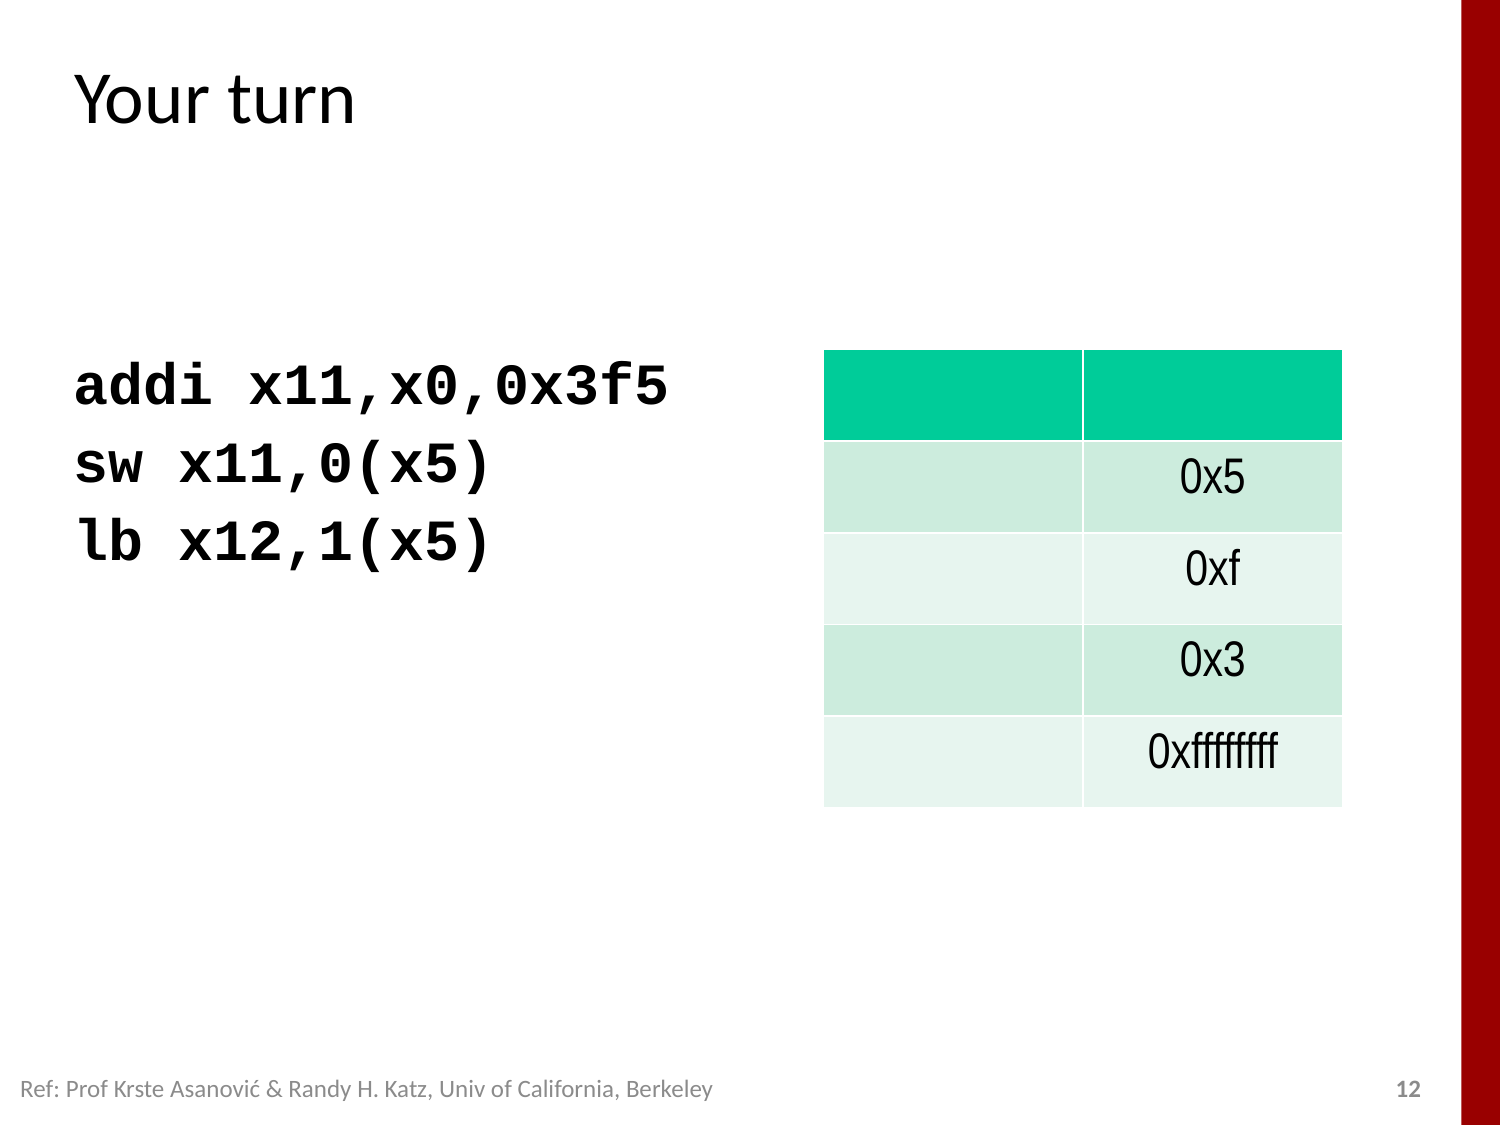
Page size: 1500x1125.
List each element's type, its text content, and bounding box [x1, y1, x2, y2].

table_header [1084, 350, 1342, 440]
table_cell 0xf [1084, 534, 1342, 624]
title Your turn [58, 30, 1305, 157]
text_box addi x11,x0,0x3f5 sw x11,0(x5) lb x12,1(x5) [59, 348, 722, 906]
table_cell [824, 442, 1082, 532]
table_cell 0xffffffff [1084, 717, 1342, 807]
table_header [824, 350, 1082, 440]
text_box Ref: Prof Krste Asanović & Randy H. Katz, Univ of California, Berkeley [5, 1057, 867, 1117]
table_cell [824, 534, 1082, 624]
table_cell 0x5 [1084, 442, 1342, 532]
table_cell [824, 625, 1082, 715]
table_cell [824, 717, 1082, 807]
table_cell 0x3 [1084, 625, 1342, 715]
